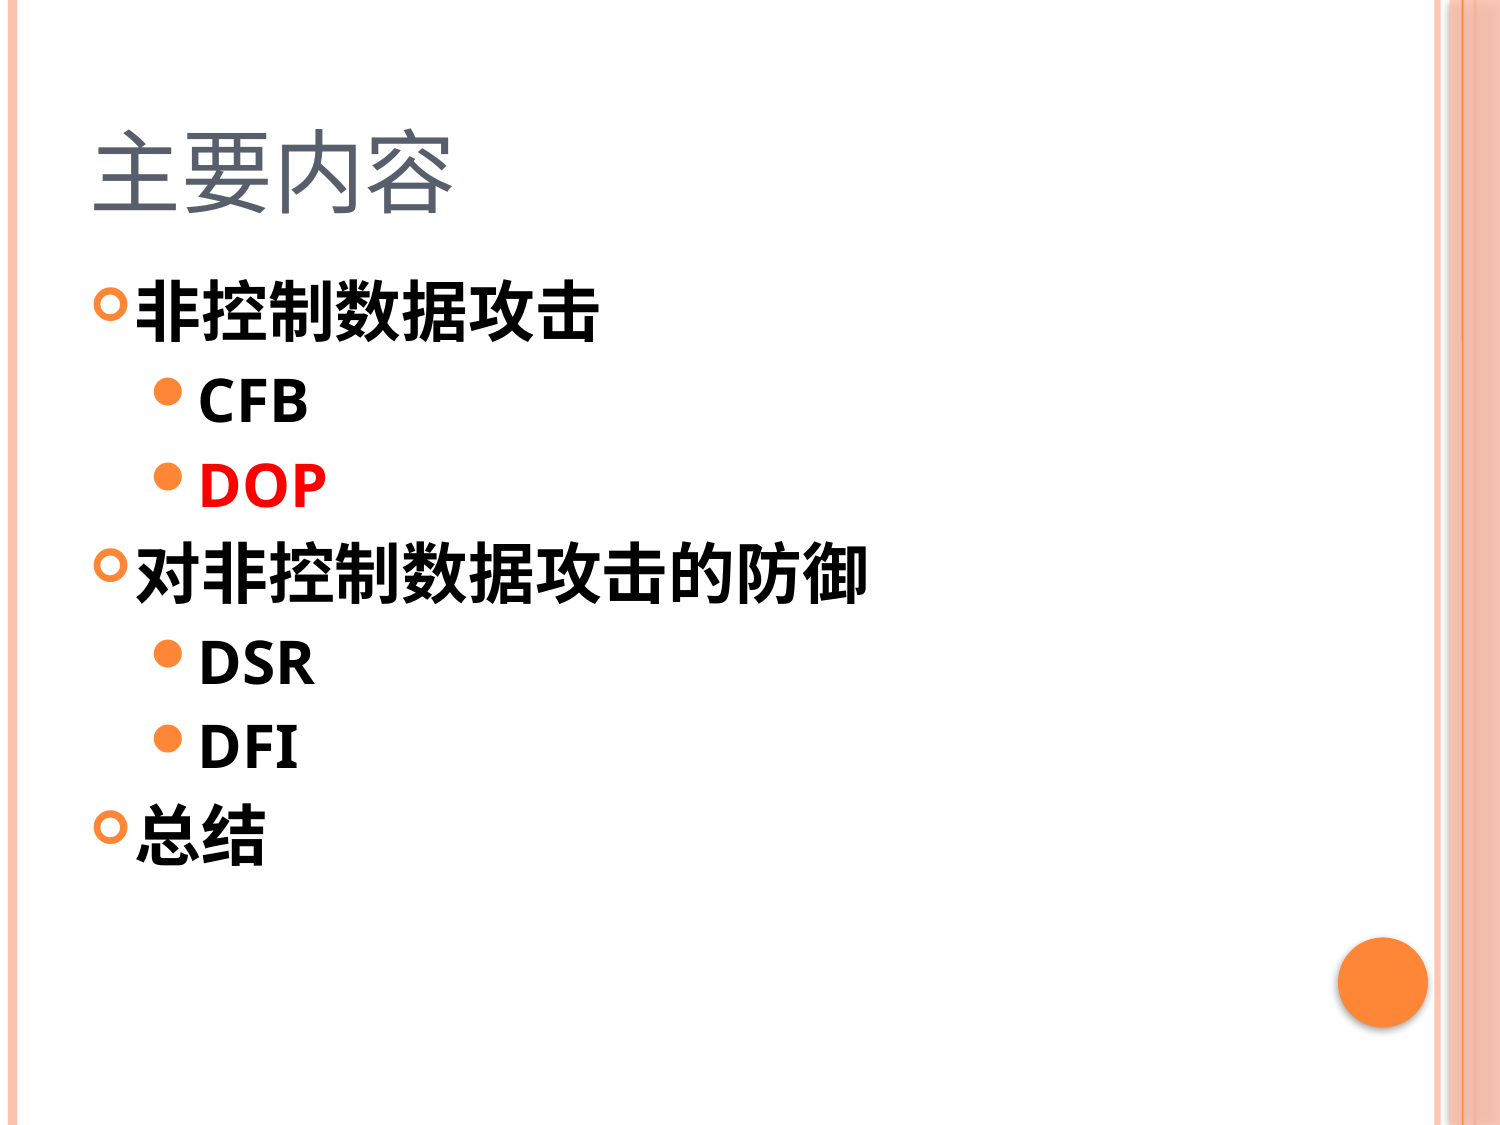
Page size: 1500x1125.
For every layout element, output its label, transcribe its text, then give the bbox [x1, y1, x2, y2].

list 非控制数据攻击 CFB DOP 对非控制数据攻击的防御 DSR DFI 总结 [75, 262, 1300, 1062]
title 主要内容 [75, 45, 1300, 233]
